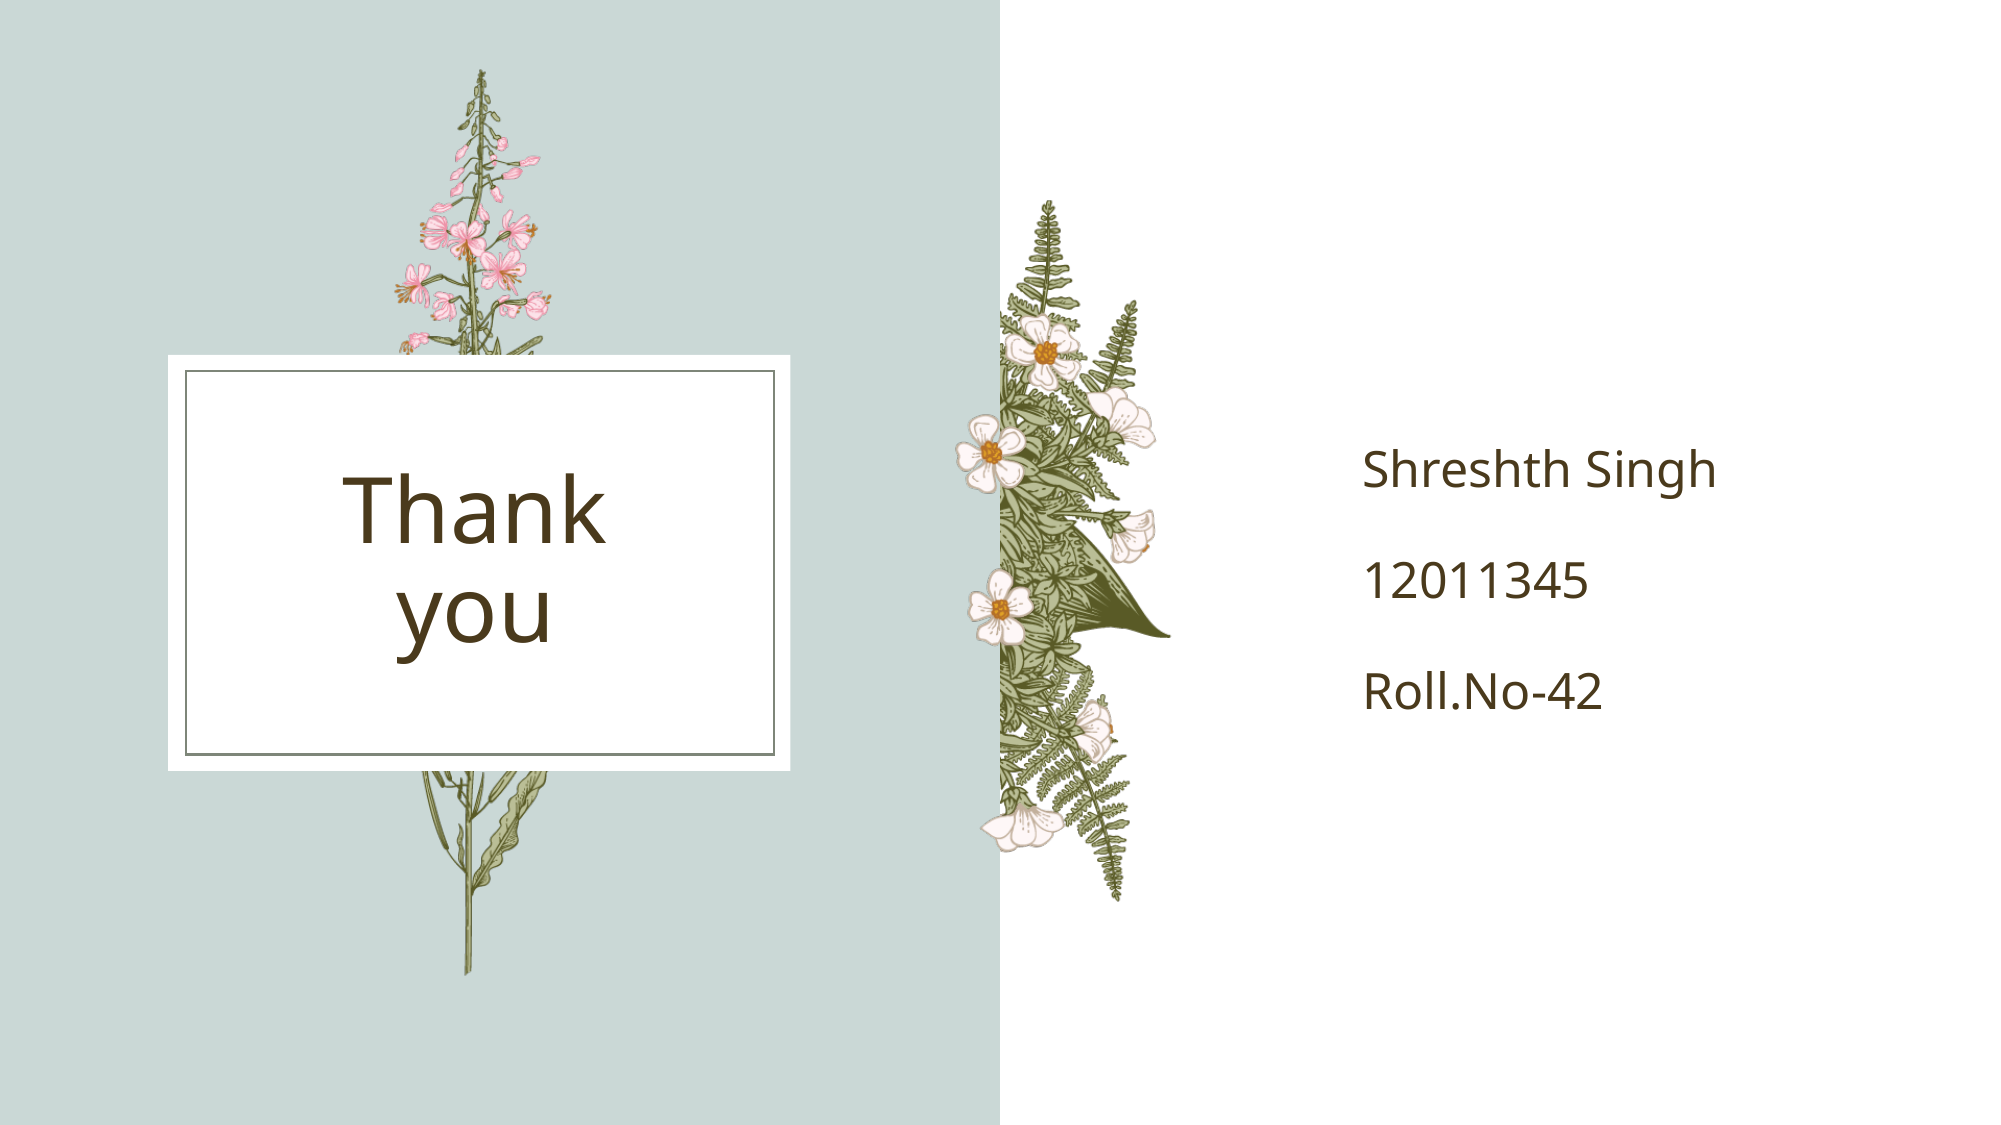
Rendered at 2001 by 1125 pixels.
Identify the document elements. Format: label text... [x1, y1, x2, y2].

picture [947, 190, 1186, 912]
picture [380, 62, 578, 354]
list Shreshth Singh 12011345 Roll.No-42 [1346, 329, 1839, 797]
picture [380, 771, 571, 987]
title Thank you [241, 473, 710, 653]
